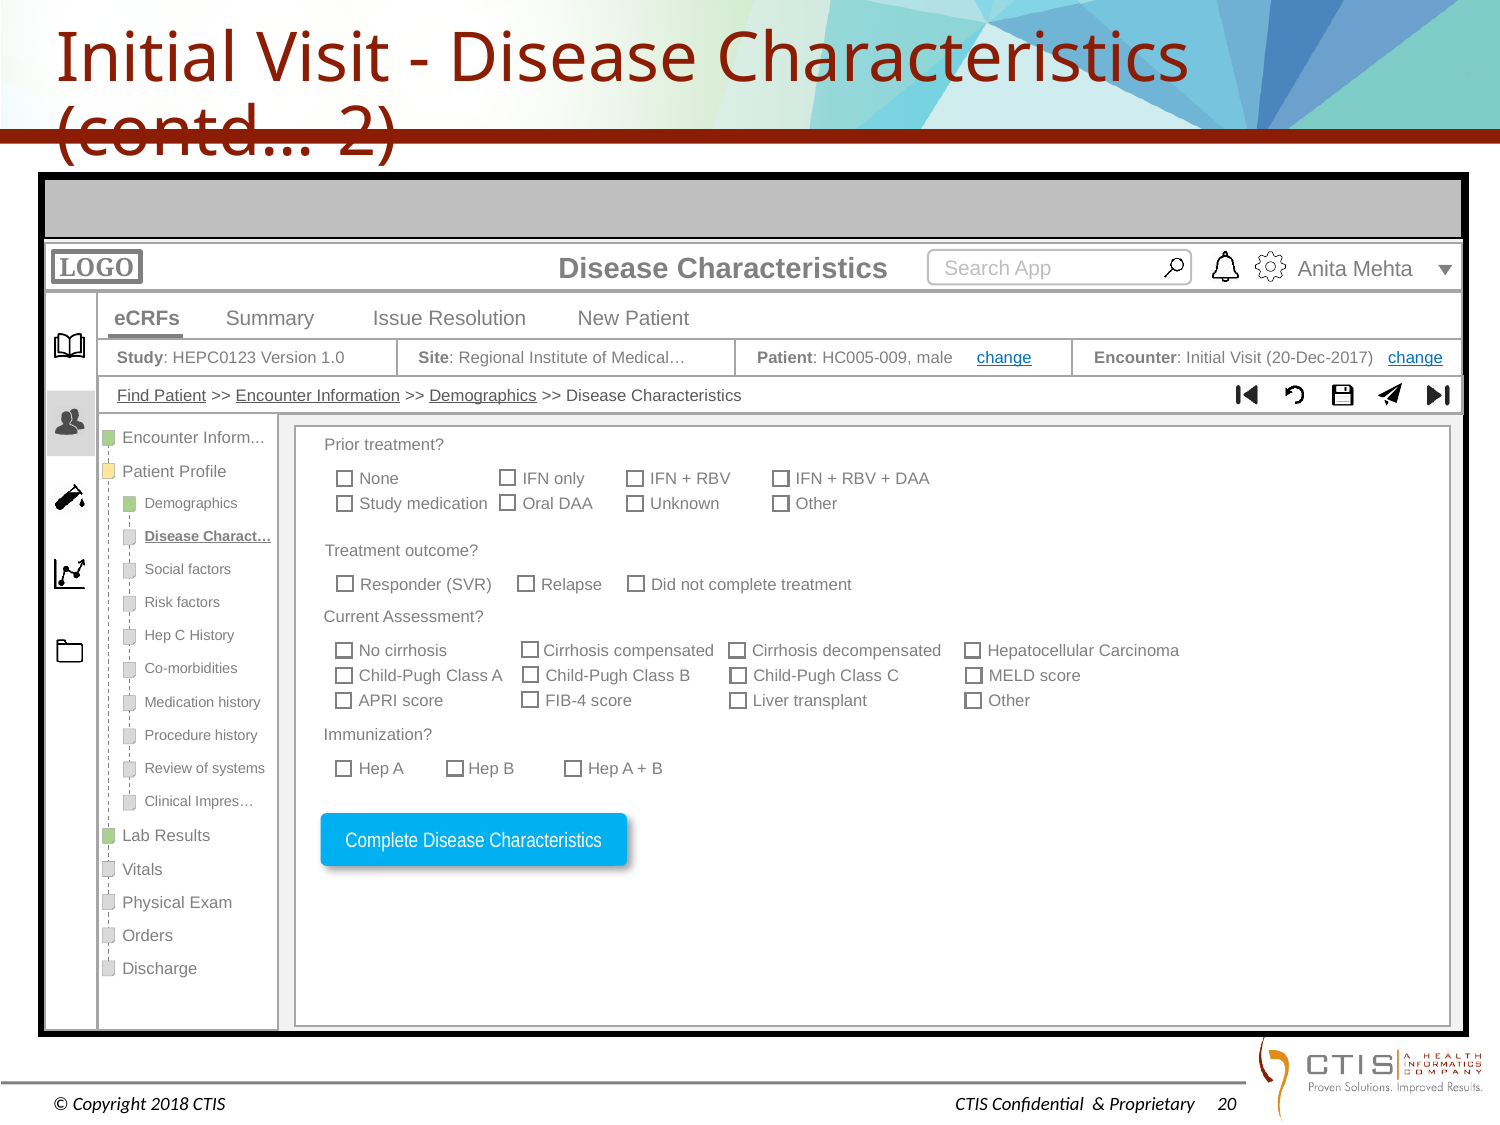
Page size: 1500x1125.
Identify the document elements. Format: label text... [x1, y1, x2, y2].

picture [1378, 383, 1402, 407]
text_box eCRFs [99, 297, 195, 337]
text_box [295, 425, 1451, 1027]
text_box [98, 375, 1464, 415]
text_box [308, 598, 1198, 719]
text_box [734, 338, 1071, 375]
picture [1235, 383, 1259, 407]
text_box Summary [211, 297, 330, 337]
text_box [44, 291, 98, 1030]
text_box Patient: HC005-009, male change [757, 347, 1032, 368]
text_box [98, 291, 1463, 338]
text_box Study: HEPC0123 Version 1.0 [116, 347, 346, 368]
text_box Logo [52, 251, 141, 282]
text_box Anita Mehta [1283, 246, 1428, 288]
text_box Find Patient >> Encounter Information >> Demographics >> Disease Characteristics [102, 377, 758, 412]
text_box [98, 338, 396, 375]
text_box [44, 242, 1463, 291]
text_box New Patient [562, 297, 705, 337]
picture [1161, 256, 1185, 280]
picture [1331, 383, 1354, 407]
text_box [309, 426, 946, 522]
text_box Disease Characteristics [558, 249, 889, 285]
text_box Complete Disease Characteristics [322, 815, 625, 864]
picture [1426, 383, 1450, 407]
picture [1244, 1006, 1500, 1125]
picture [1283, 383, 1306, 407]
picture [1255, 251, 1286, 282]
text_box [1438, 264, 1453, 276]
picture [1209, 251, 1240, 282]
text_box Issue Resolution [358, 297, 542, 337]
text_box Search App [926, 248, 1193, 286]
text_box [310, 532, 907, 598]
list Initial Visit - Disease Characteristics (contd…-2) [41, 14, 1426, 127]
text_box Encounter: Initial Visit (20-Dec-2017) change [1094, 347, 1444, 368]
text_box [1071, 338, 1463, 375]
text_box Site: Regional Institute of Medical… [418, 347, 687, 368]
text_box [42, 177, 1463, 239]
text_box [396, 338, 734, 375]
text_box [308, 716, 764, 787]
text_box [92, 413, 295, 1031]
text_box [40, 174, 1467, 1035]
